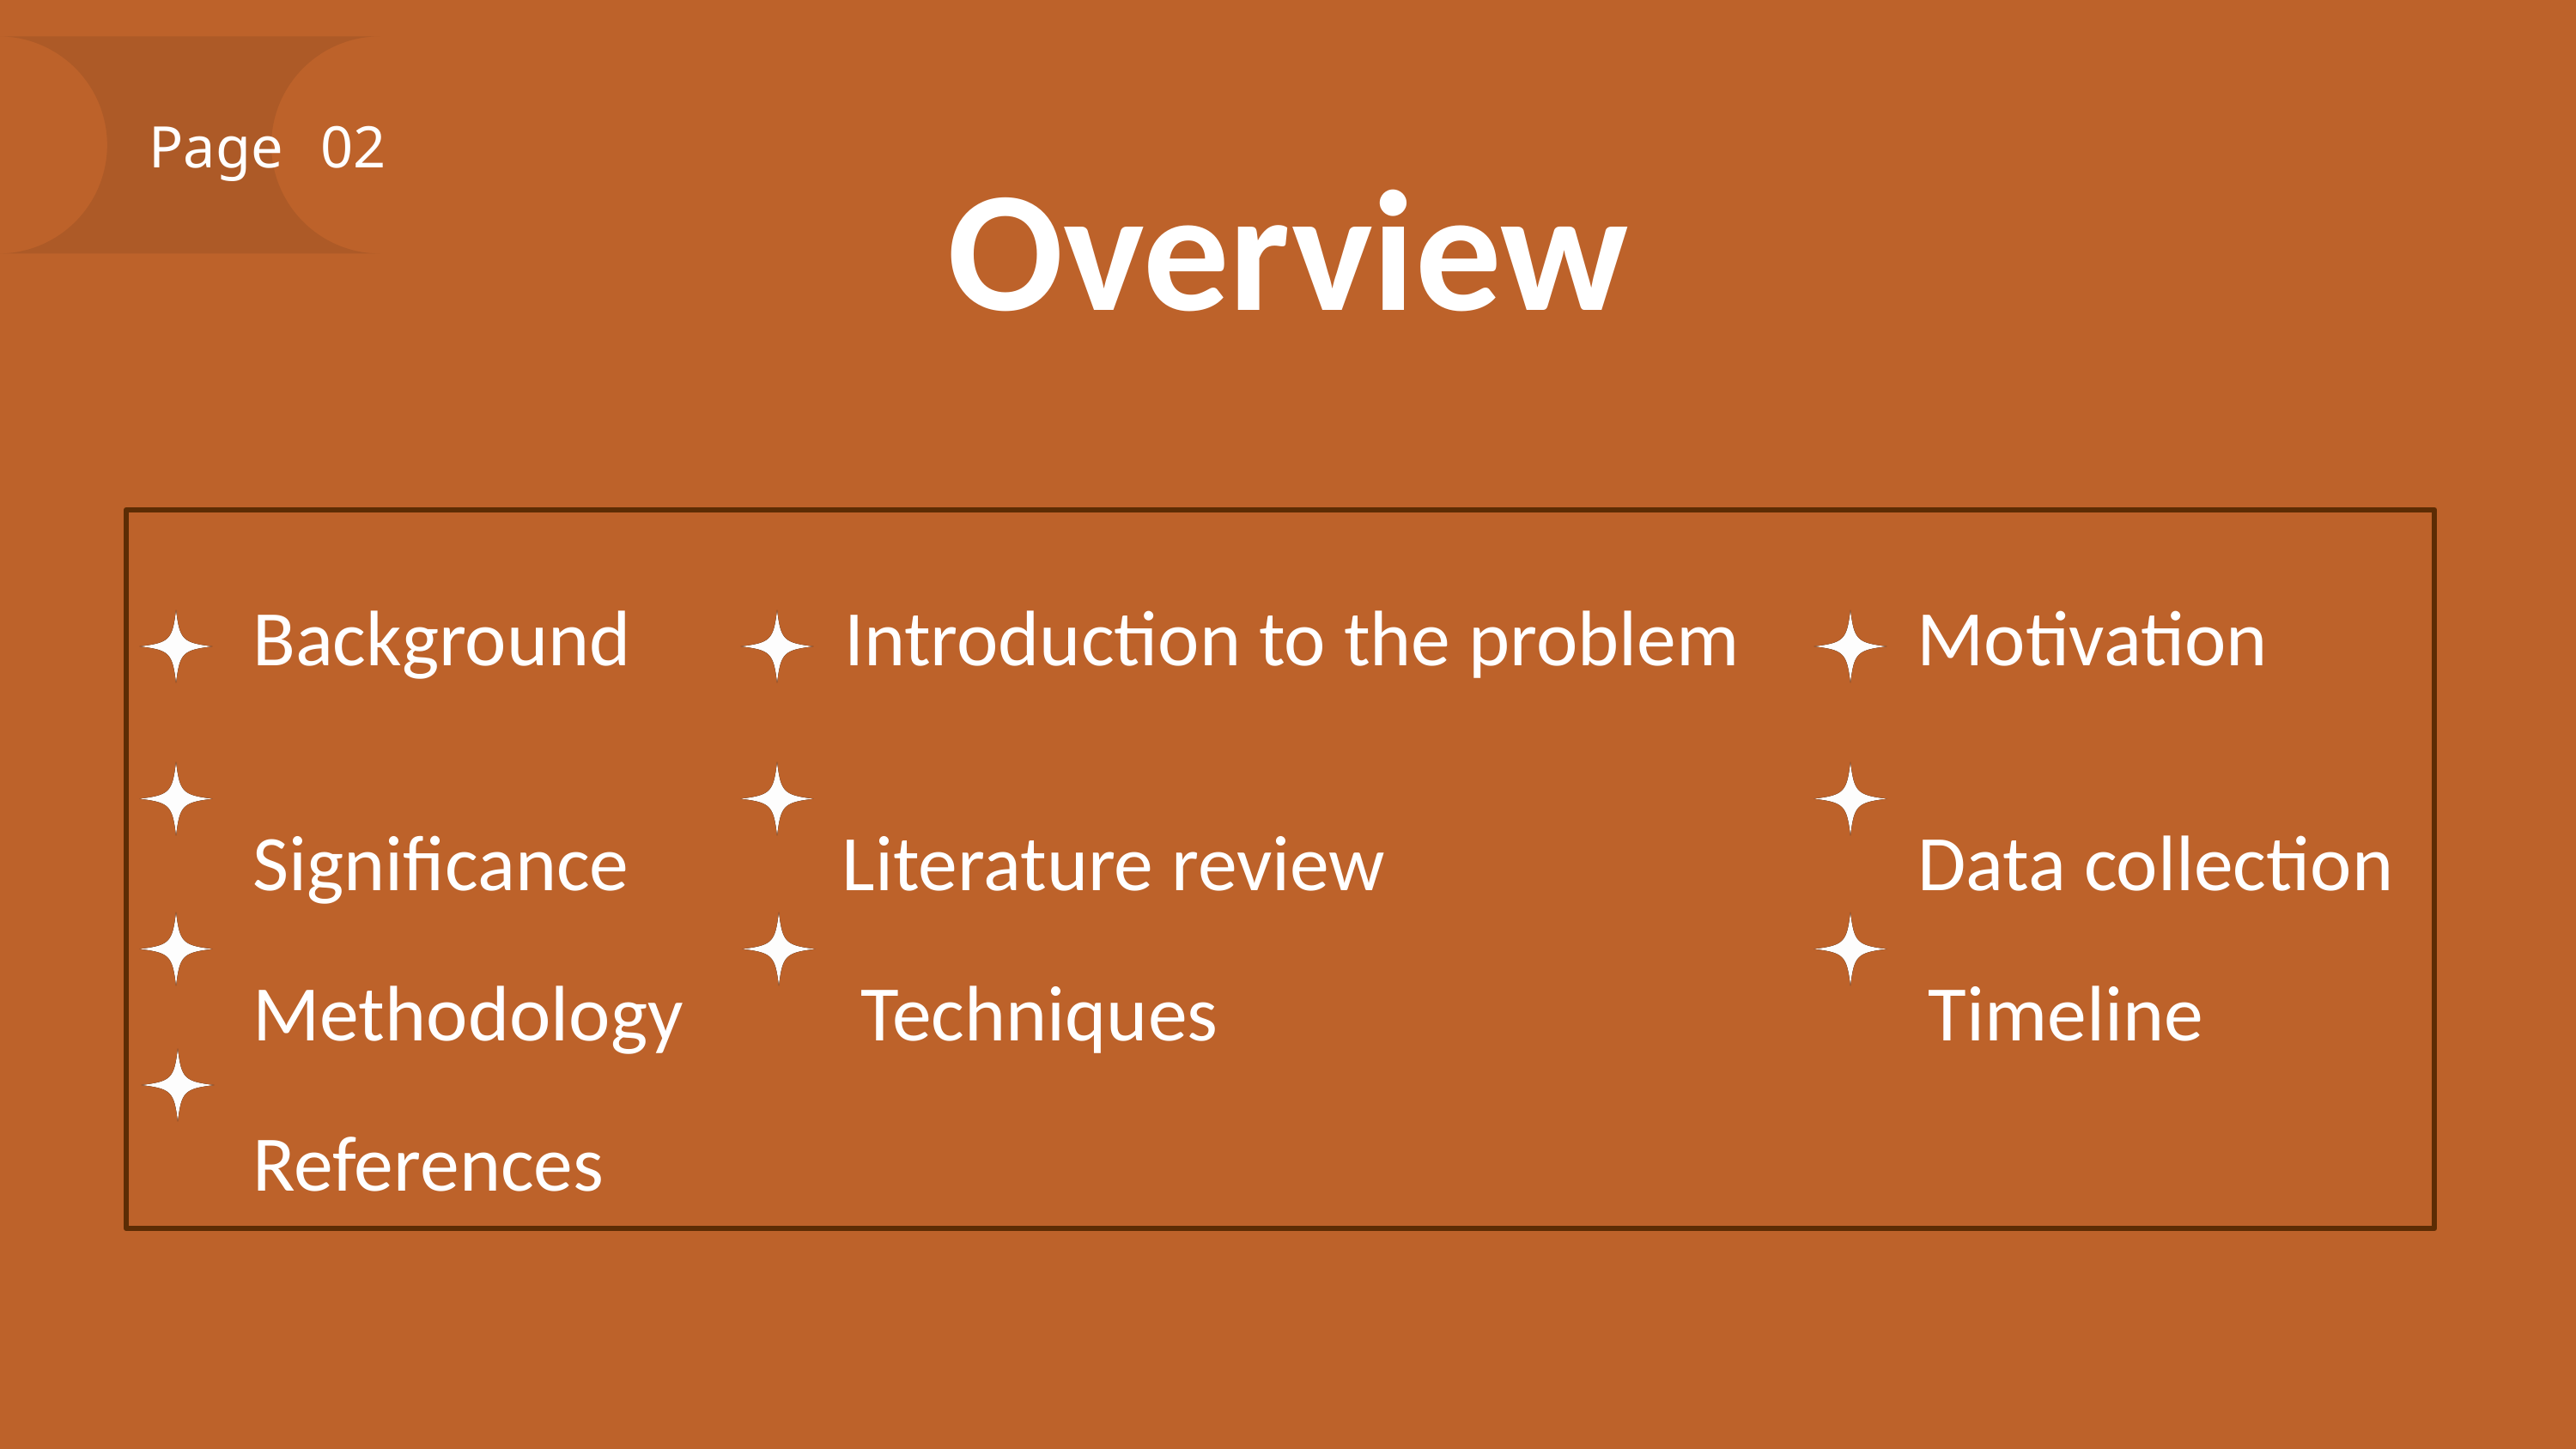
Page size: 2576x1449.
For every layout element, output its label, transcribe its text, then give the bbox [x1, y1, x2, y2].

picture [139, 912, 213, 986]
picture [1814, 912, 1887, 986]
picture [740, 761, 814, 836]
picture [740, 609, 814, 683]
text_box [0, 35, 490, 254]
picture [141, 1047, 216, 1122]
text_box [126, 509, 2435, 1229]
picture [742, 912, 817, 986]
picture [1814, 761, 1887, 836]
picture [139, 609, 213, 683]
picture [139, 761, 213, 836]
text_box Overview [439, 128, 2137, 345]
picture [1814, 609, 1887, 683]
